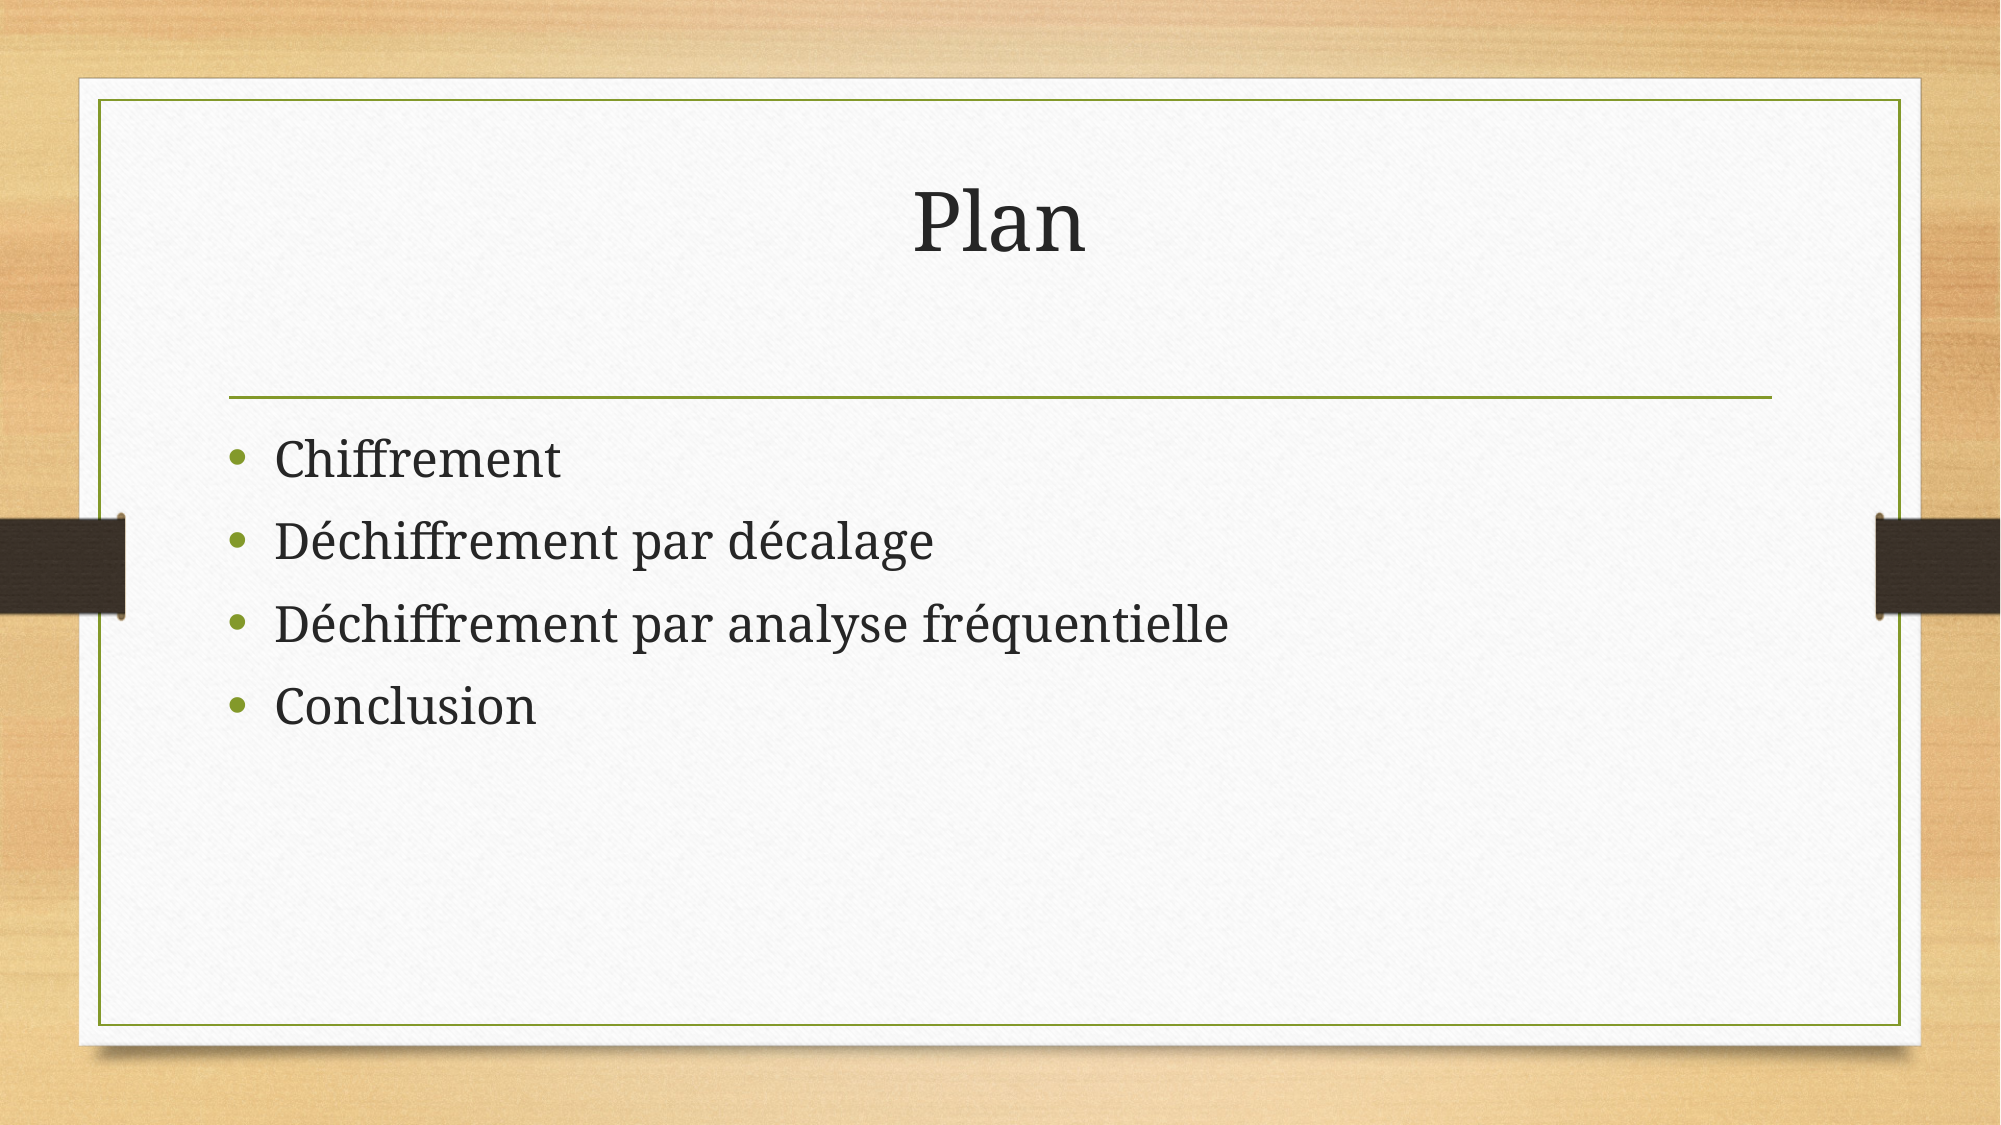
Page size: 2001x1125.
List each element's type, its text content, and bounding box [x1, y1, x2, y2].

list Chiffrement Déchiffrement par décalage Déchiffrement par analyse fréquentielle Conclusion [212, 419, 1788, 964]
title Plan [212, 161, 1788, 375]
picture [0, 0, 2001, 1125]
